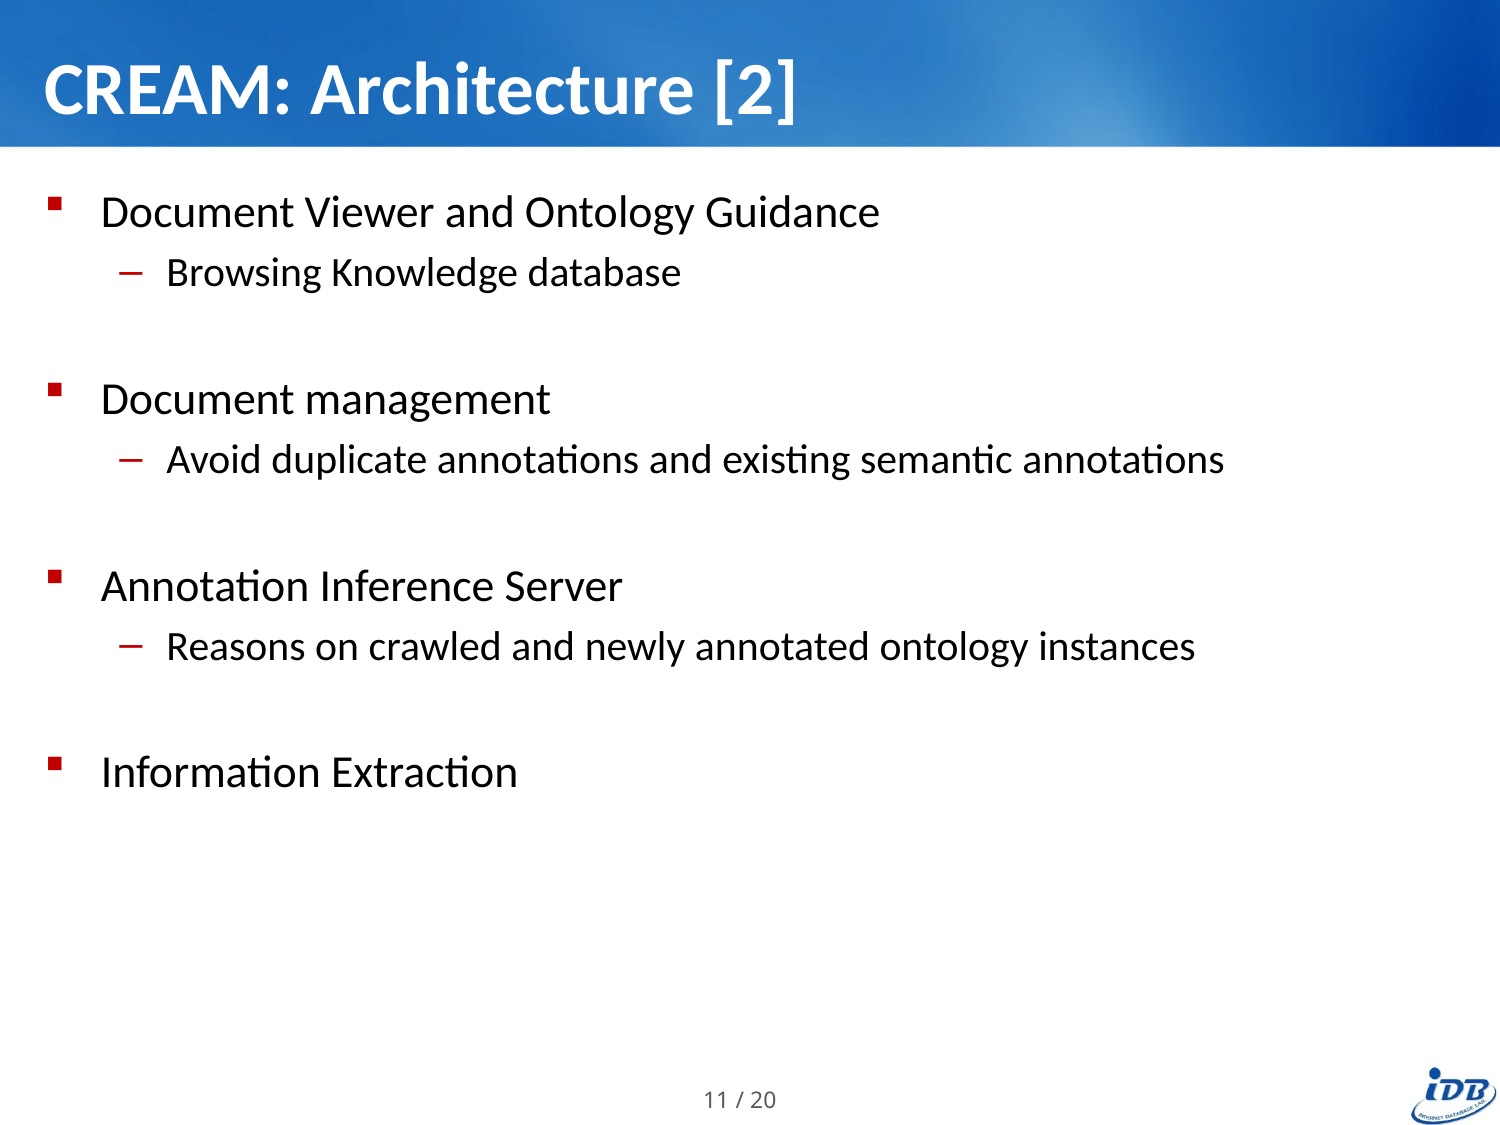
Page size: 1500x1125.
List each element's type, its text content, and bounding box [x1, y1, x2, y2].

title CREAM: Architecture [2] [29, 19, 1471, 149]
list Document Viewer and Ontology Guidance Browsing Knowledge database Document management Avoid duplicate annotations and existing semantic annotations Annotation Inference Server Reasons on crawled and newly annotated ontology instances Information Extraction [29, 174, 1471, 1071]
picture [0, 0, 1500, 1125]
